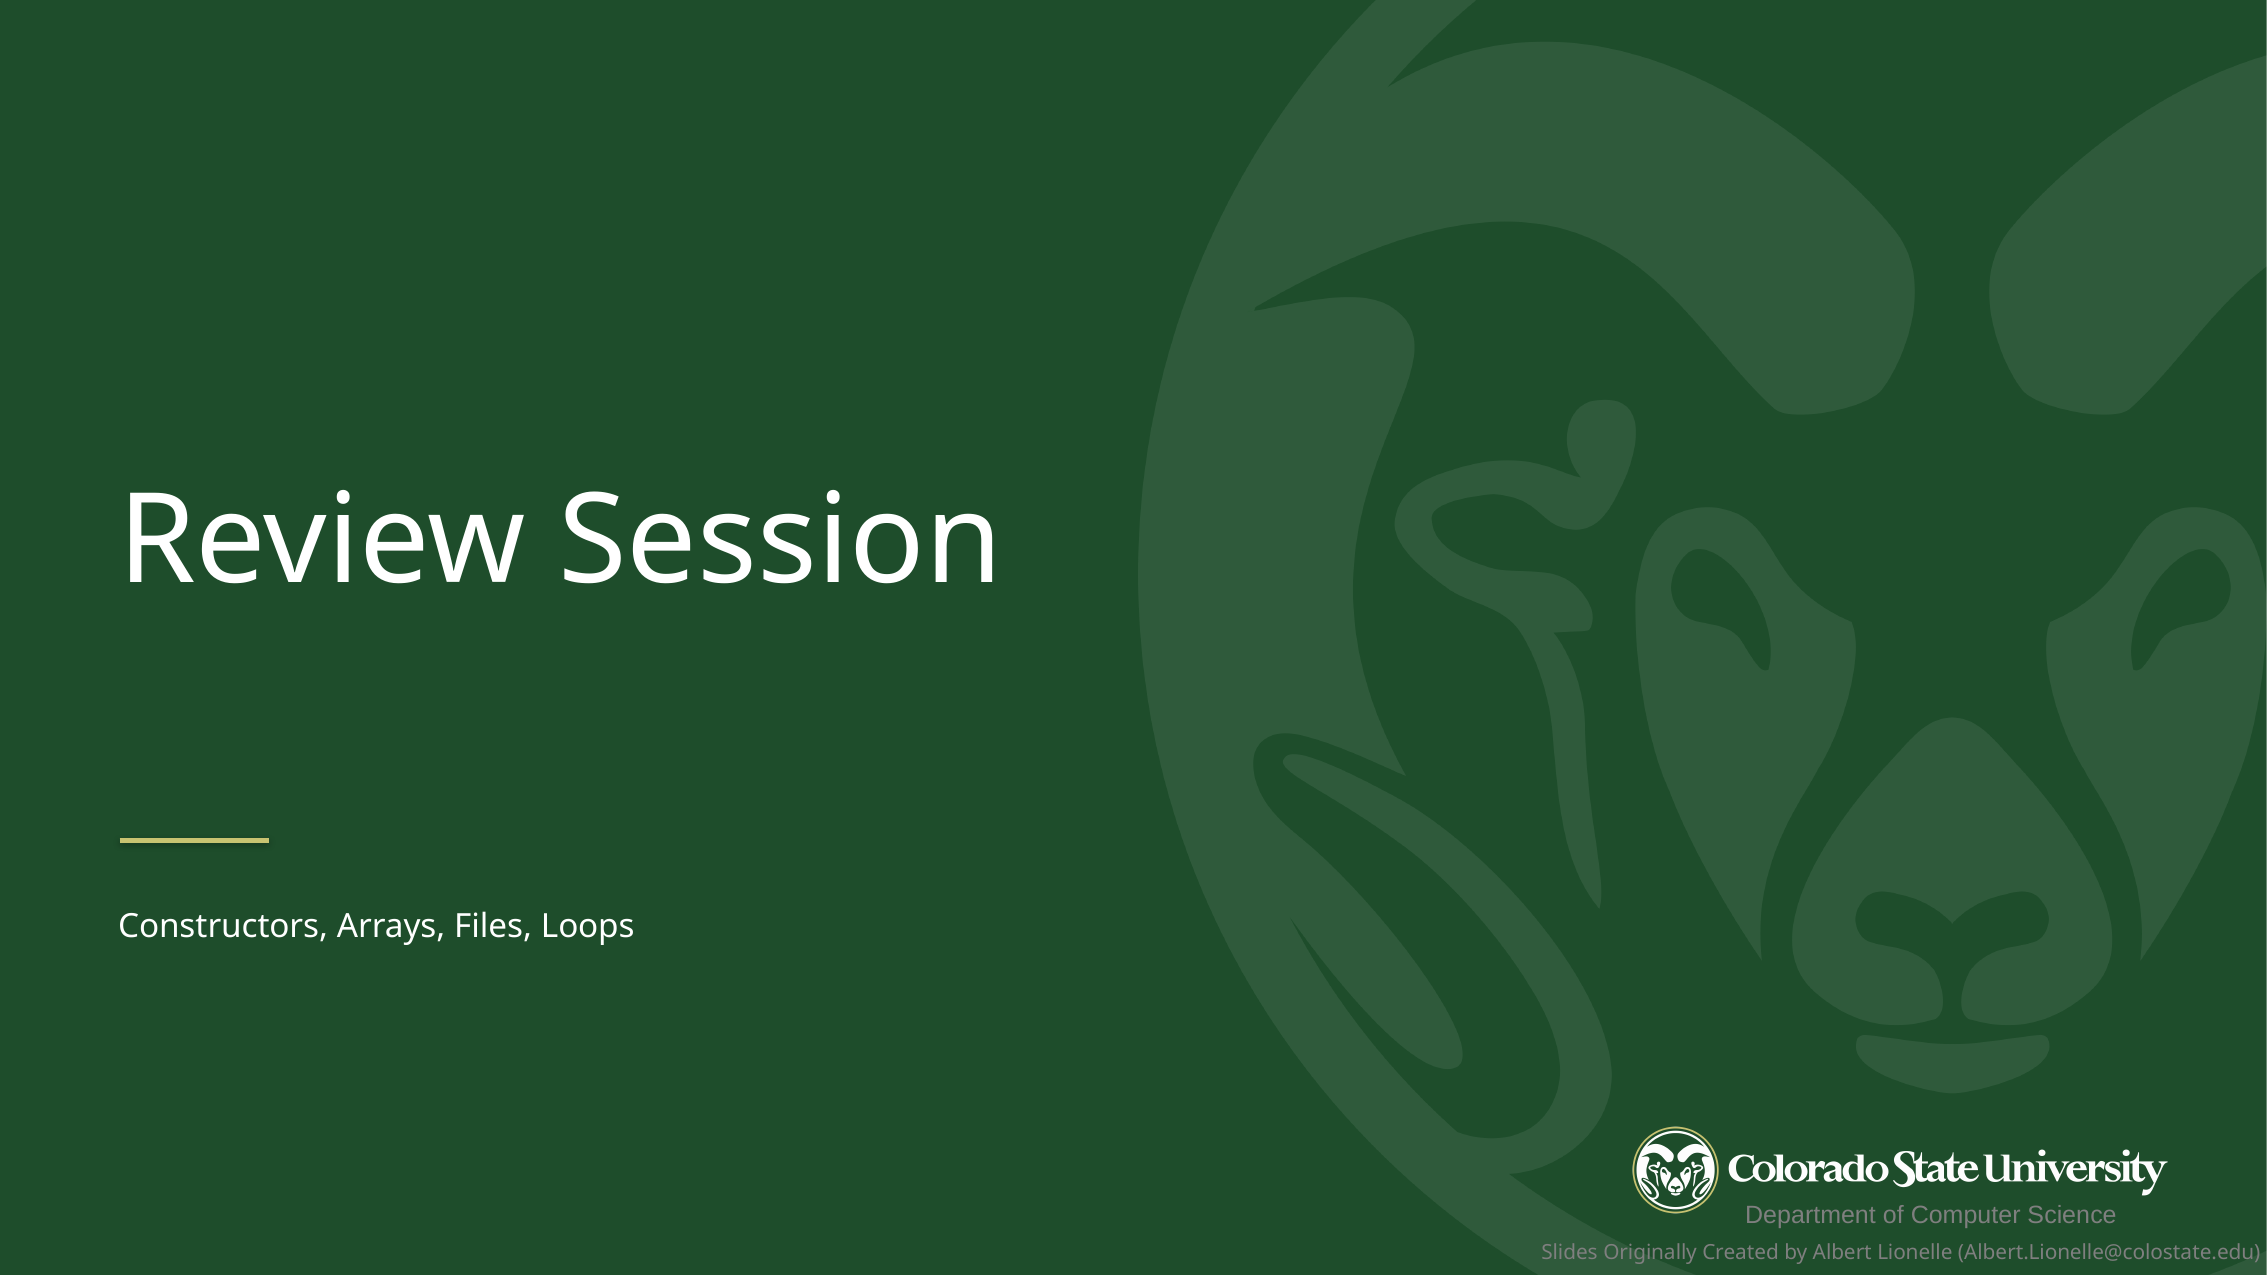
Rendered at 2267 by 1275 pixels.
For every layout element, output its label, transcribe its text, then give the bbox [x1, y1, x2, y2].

picture [1612, 1104, 2190, 1234]
list Constructors, Arrays, Files, Loops [103, 880, 2164, 956]
list Review Session [103, 442, 2164, 624]
